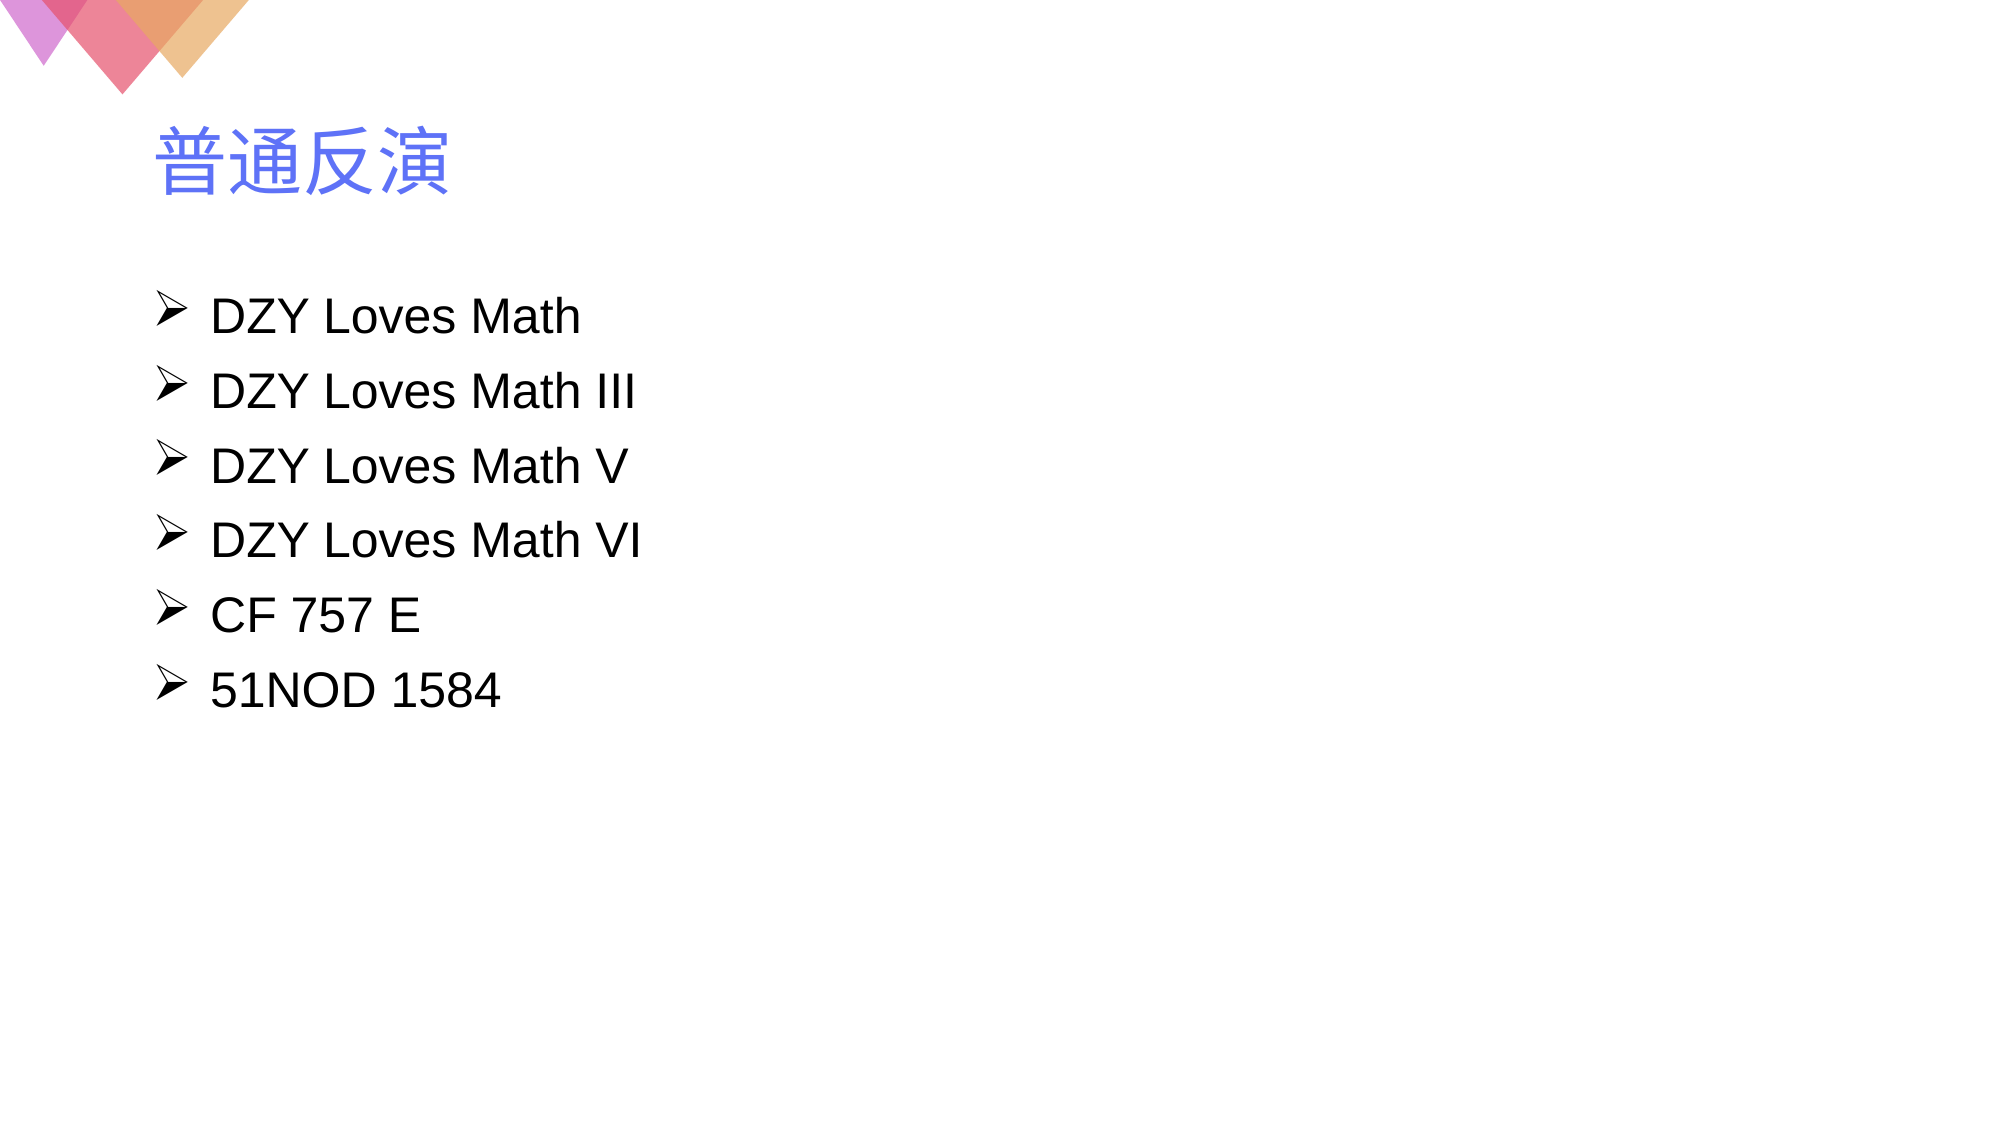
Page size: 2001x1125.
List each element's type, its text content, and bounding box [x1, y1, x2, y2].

title 普通反演 [137, 94, 1863, 237]
list DZY Loves Math DZY Loves Math III DZY Loves Math V DZY Loves Math VI CF 757 E 51NOD 1584 [137, 282, 1863, 1014]
